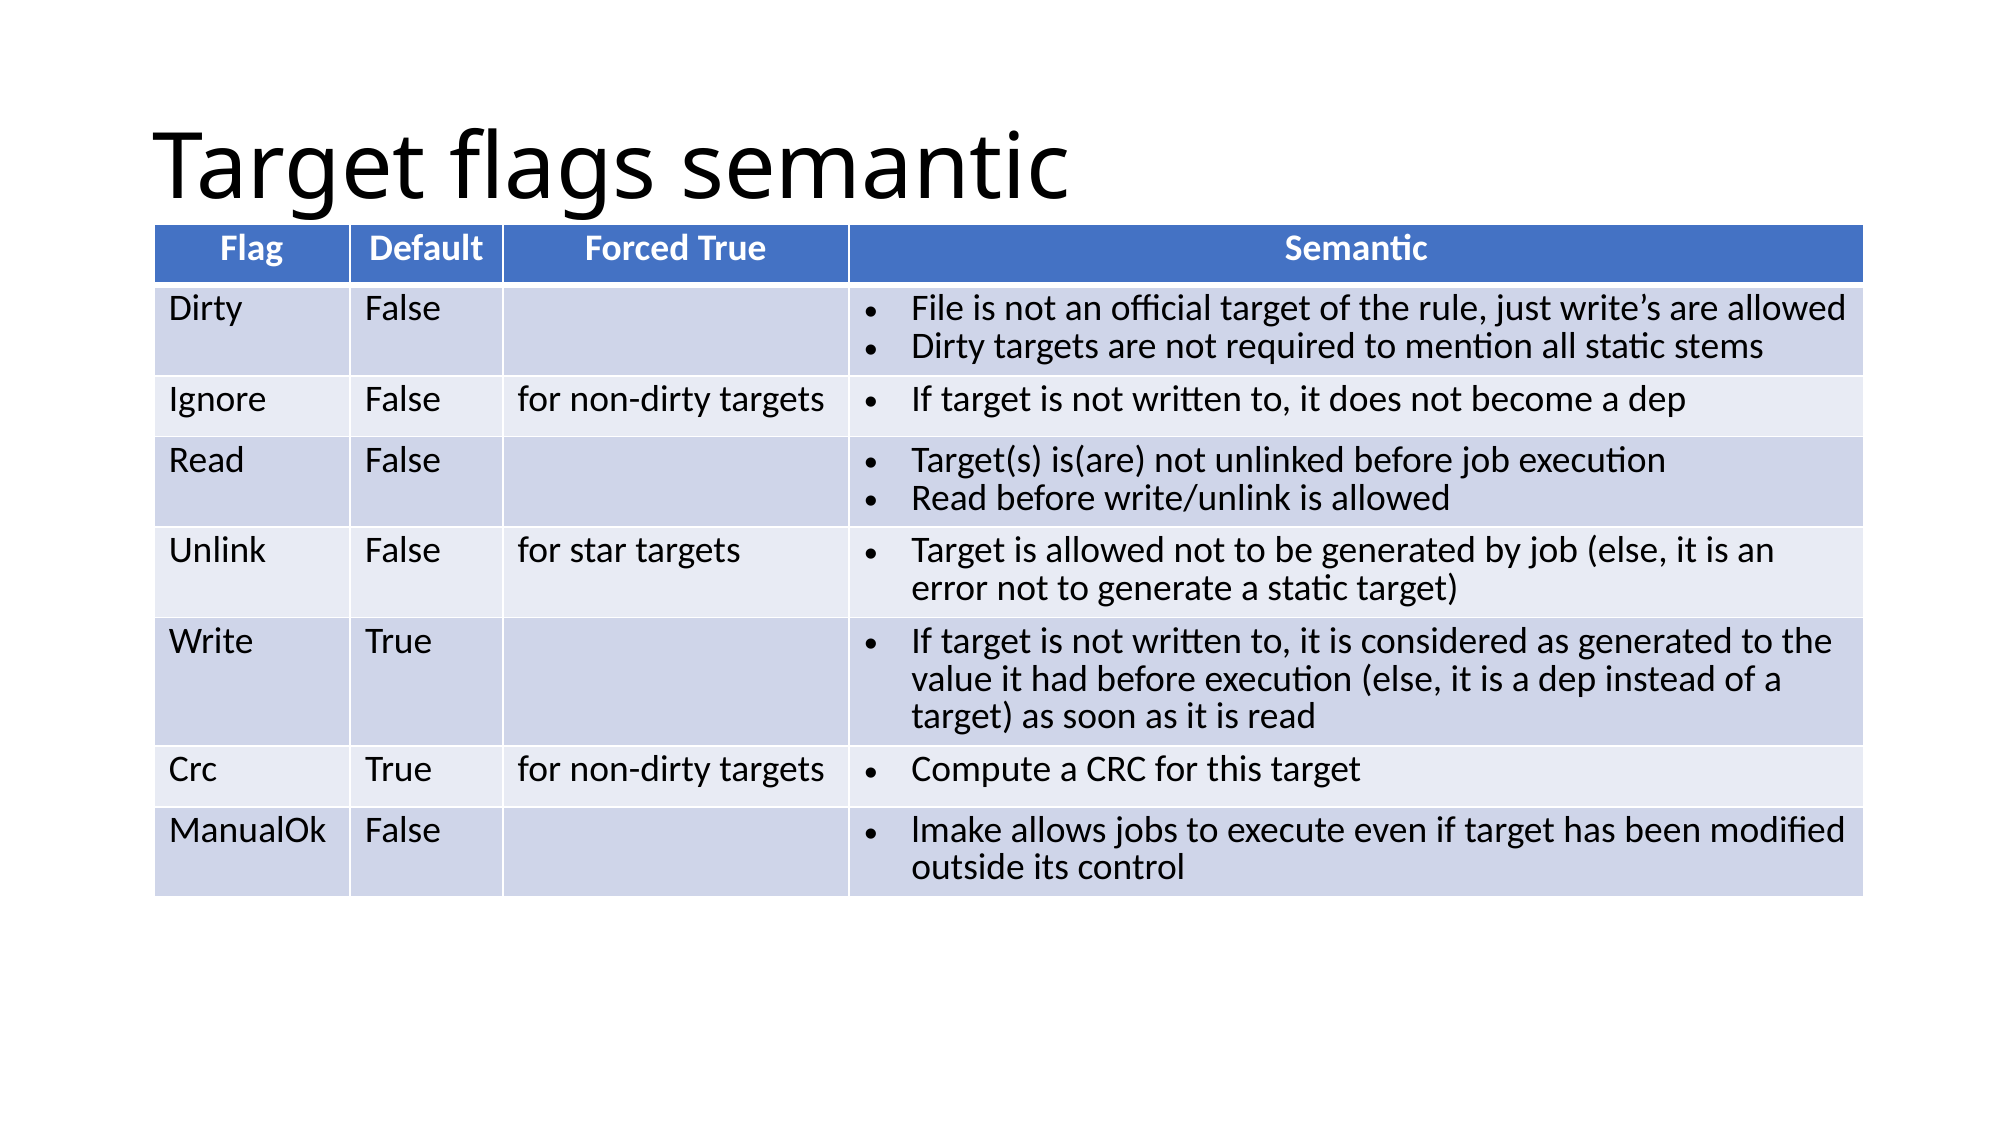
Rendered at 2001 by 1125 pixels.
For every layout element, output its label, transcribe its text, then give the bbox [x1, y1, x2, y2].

title Target flags semantic [137, 59, 1863, 278]
table_header Forced True [504, 225, 848, 282]
table_cell False [351, 377, 502, 436]
table_cell Write [155, 618, 349, 745]
table_cell True [351, 747, 502, 806]
table_cell Compute a CRC for this target [850, 747, 1863, 806]
table_cell for non-dirty targets [504, 377, 848, 436]
table_cell ManualOk [155, 808, 349, 896]
table_cell False [351, 808, 502, 896]
table_cell True [351, 618, 502, 745]
table_cell for non-dirty targets [504, 747, 848, 806]
table_cell File is not an official target of the rule, just write’s are allowed Dirty targets are not required to mention all static stems [850, 288, 1863, 375]
table_cell [504, 437, 848, 526]
table_cell [504, 808, 848, 896]
table_cell lmake allows jobs to execute even if target has been modified outside its control [850, 808, 1863, 896]
table_cell If target is not written to, it is considered as generated to the value it had before execution (else, it is a dep instead of a target) as soon as it is read [850, 618, 1863, 745]
table_header Semantic [850, 225, 1863, 282]
table_cell Read [155, 437, 349, 526]
table_cell Crc [155, 747, 349, 806]
table_cell False [351, 528, 502, 617]
table_cell for star targets [504, 528, 848, 617]
table_cell Unlink [155, 528, 349, 617]
table_cell Dirty [155, 288, 349, 375]
table_cell [504, 618, 848, 745]
table_cell [504, 288, 848, 375]
table_cell Target is allowed not to be generated by job (else, it is an error not to generate a static target) [850, 528, 1863, 617]
table_cell False [351, 437, 502, 526]
table_cell Ignore [155, 377, 349, 436]
table_cell If target is not written to, it does not become a dep [850, 377, 1863, 436]
table_header Flag [155, 225, 349, 282]
table_cell Target(s) is(are) not unlinked before job execution Read before write/unlink is allowed [850, 437, 1863, 526]
table_cell False [351, 288, 502, 375]
table_header Default [351, 225, 502, 282]
